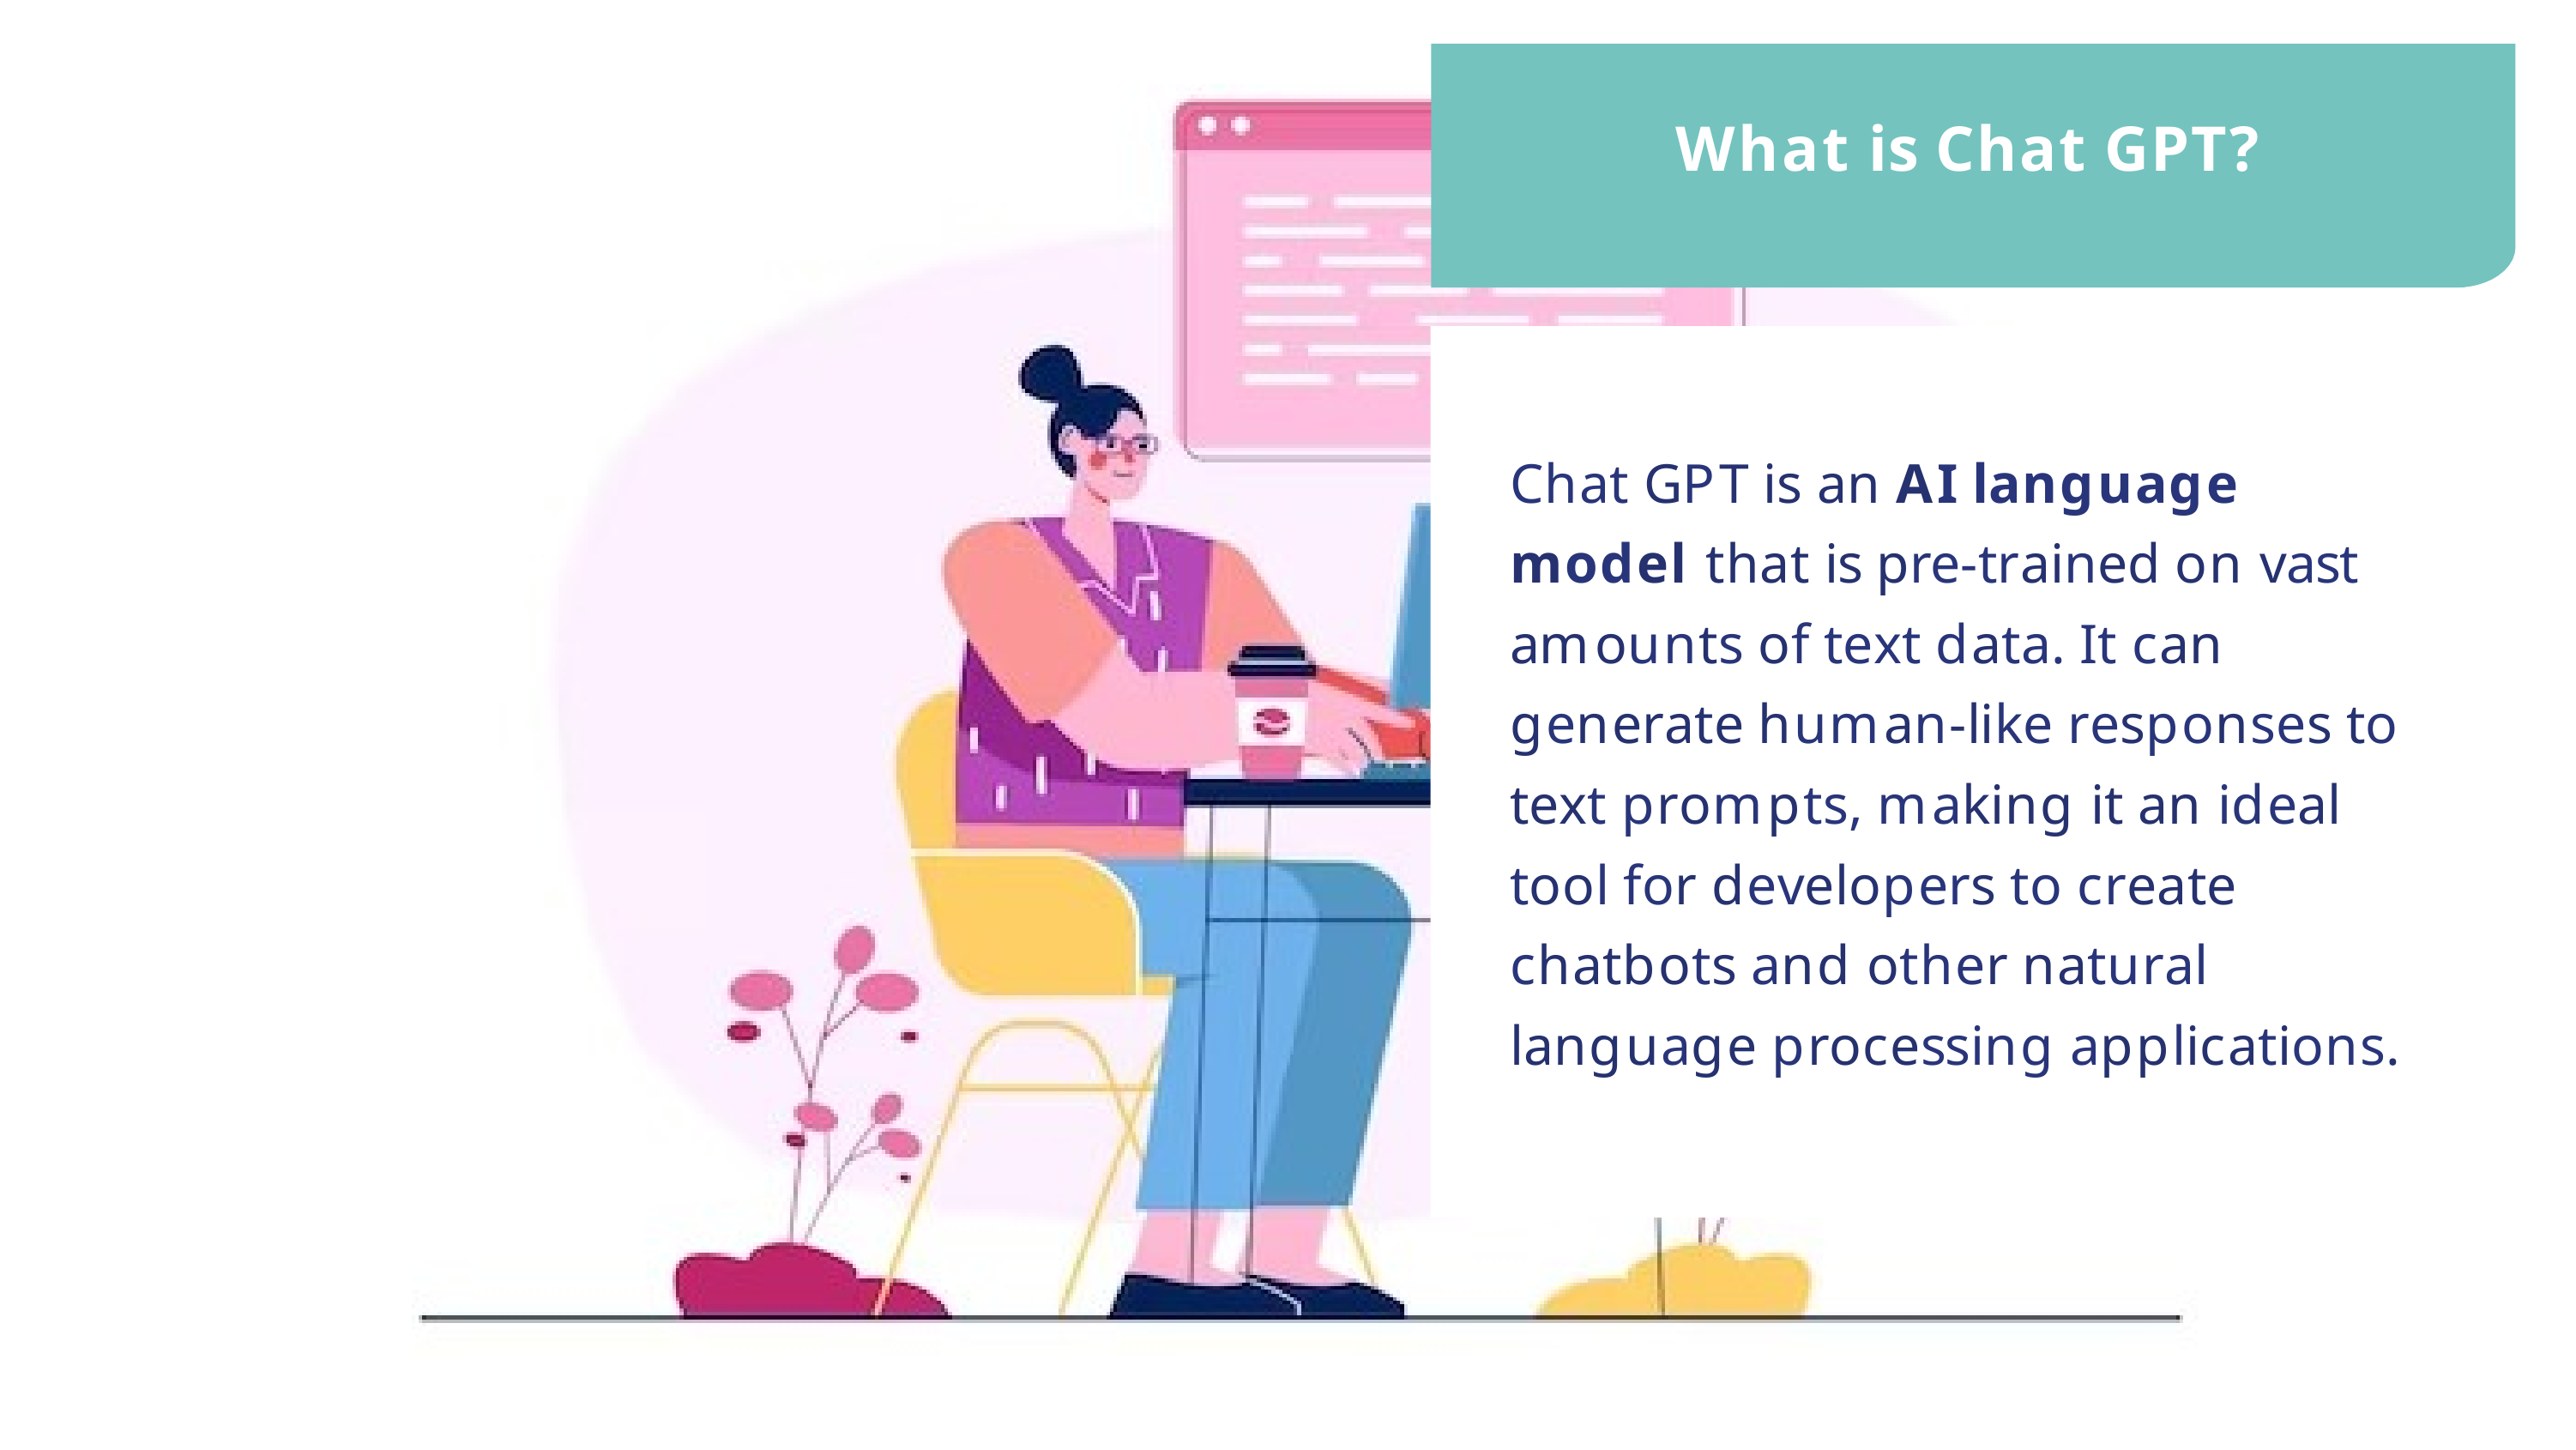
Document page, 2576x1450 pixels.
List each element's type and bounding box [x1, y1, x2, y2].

text_box [411, 43, 2516, 1356]
